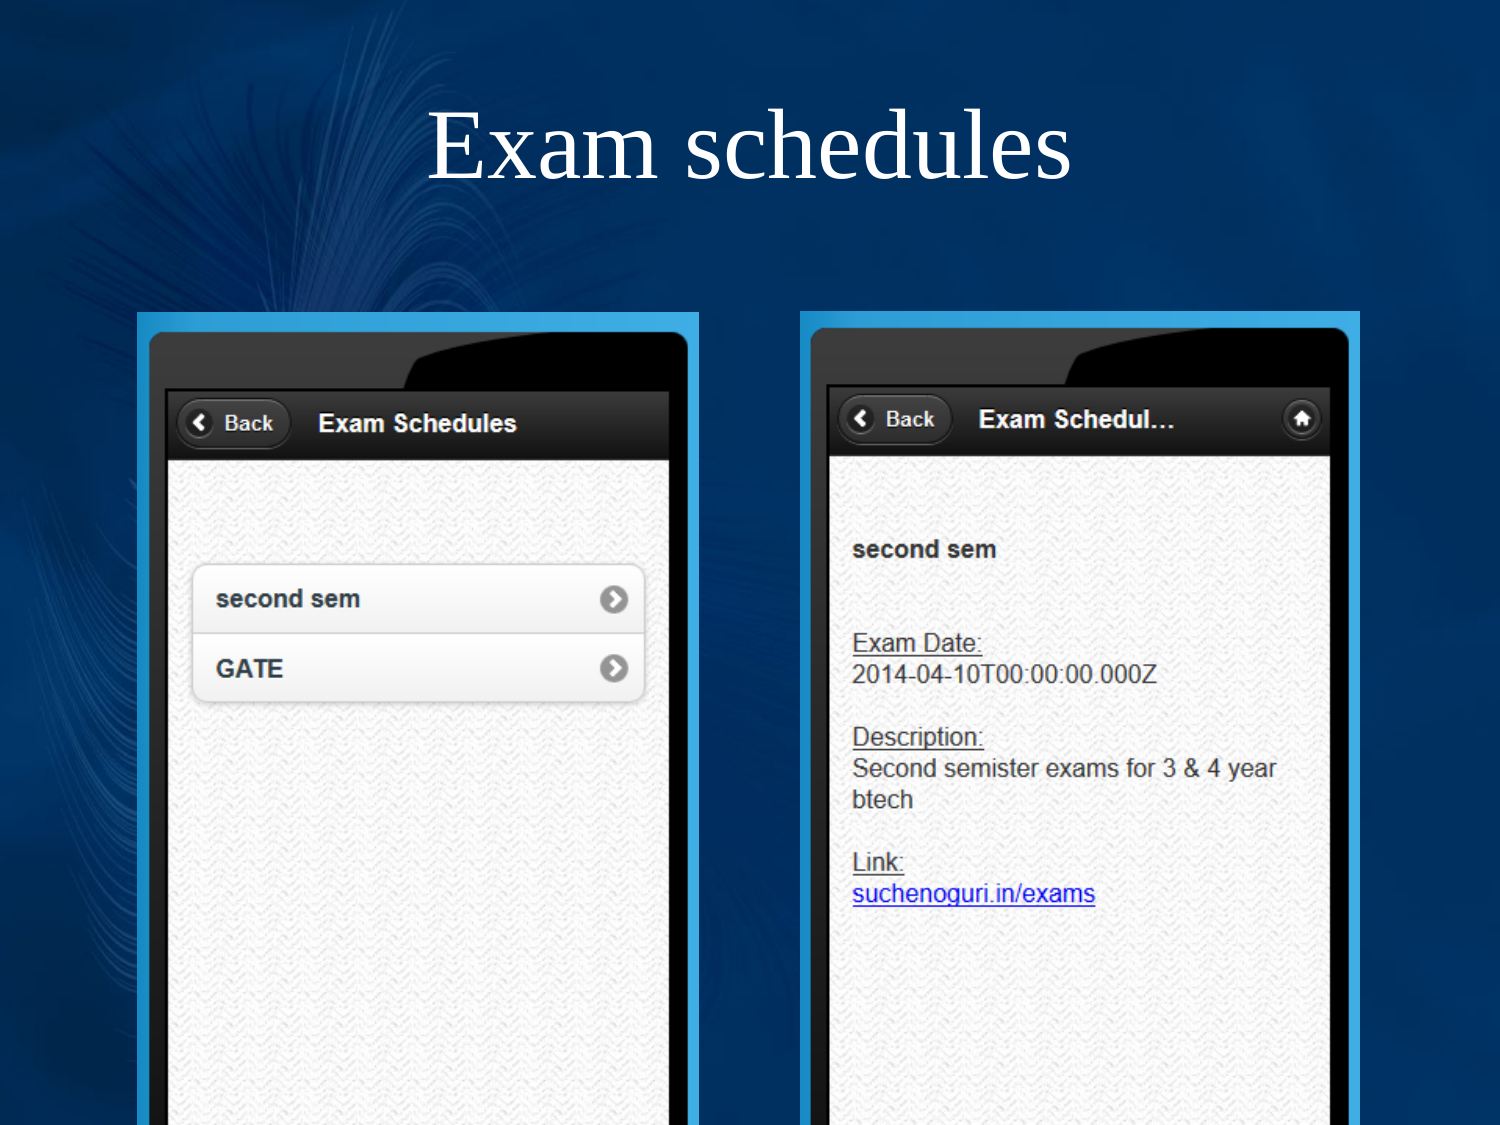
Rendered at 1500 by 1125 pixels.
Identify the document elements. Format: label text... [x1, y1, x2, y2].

list [75, 262, 1425, 1005]
picture [0, 0, 1500, 1125]
title Exam schedules [75, 45, 1425, 233]
